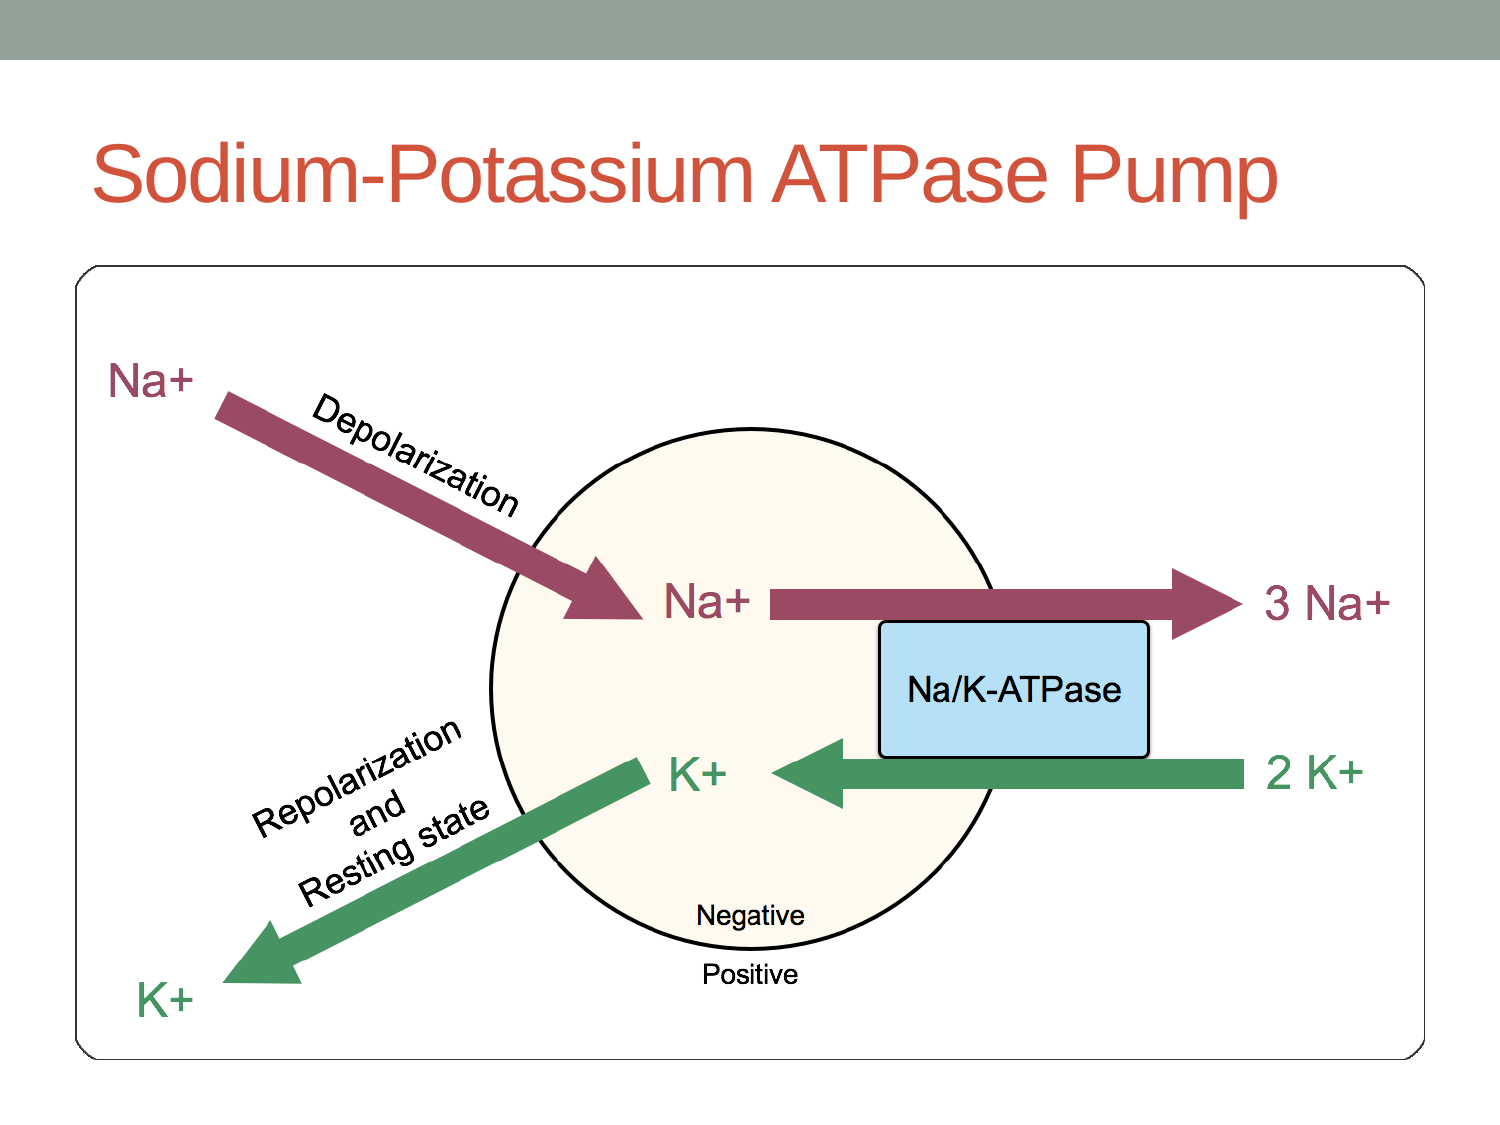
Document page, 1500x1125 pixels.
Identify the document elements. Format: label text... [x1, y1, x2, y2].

title Sodium-Potassium ATPase Pump [75, 87, 1425, 250]
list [74, 264, 1426, 1061]
